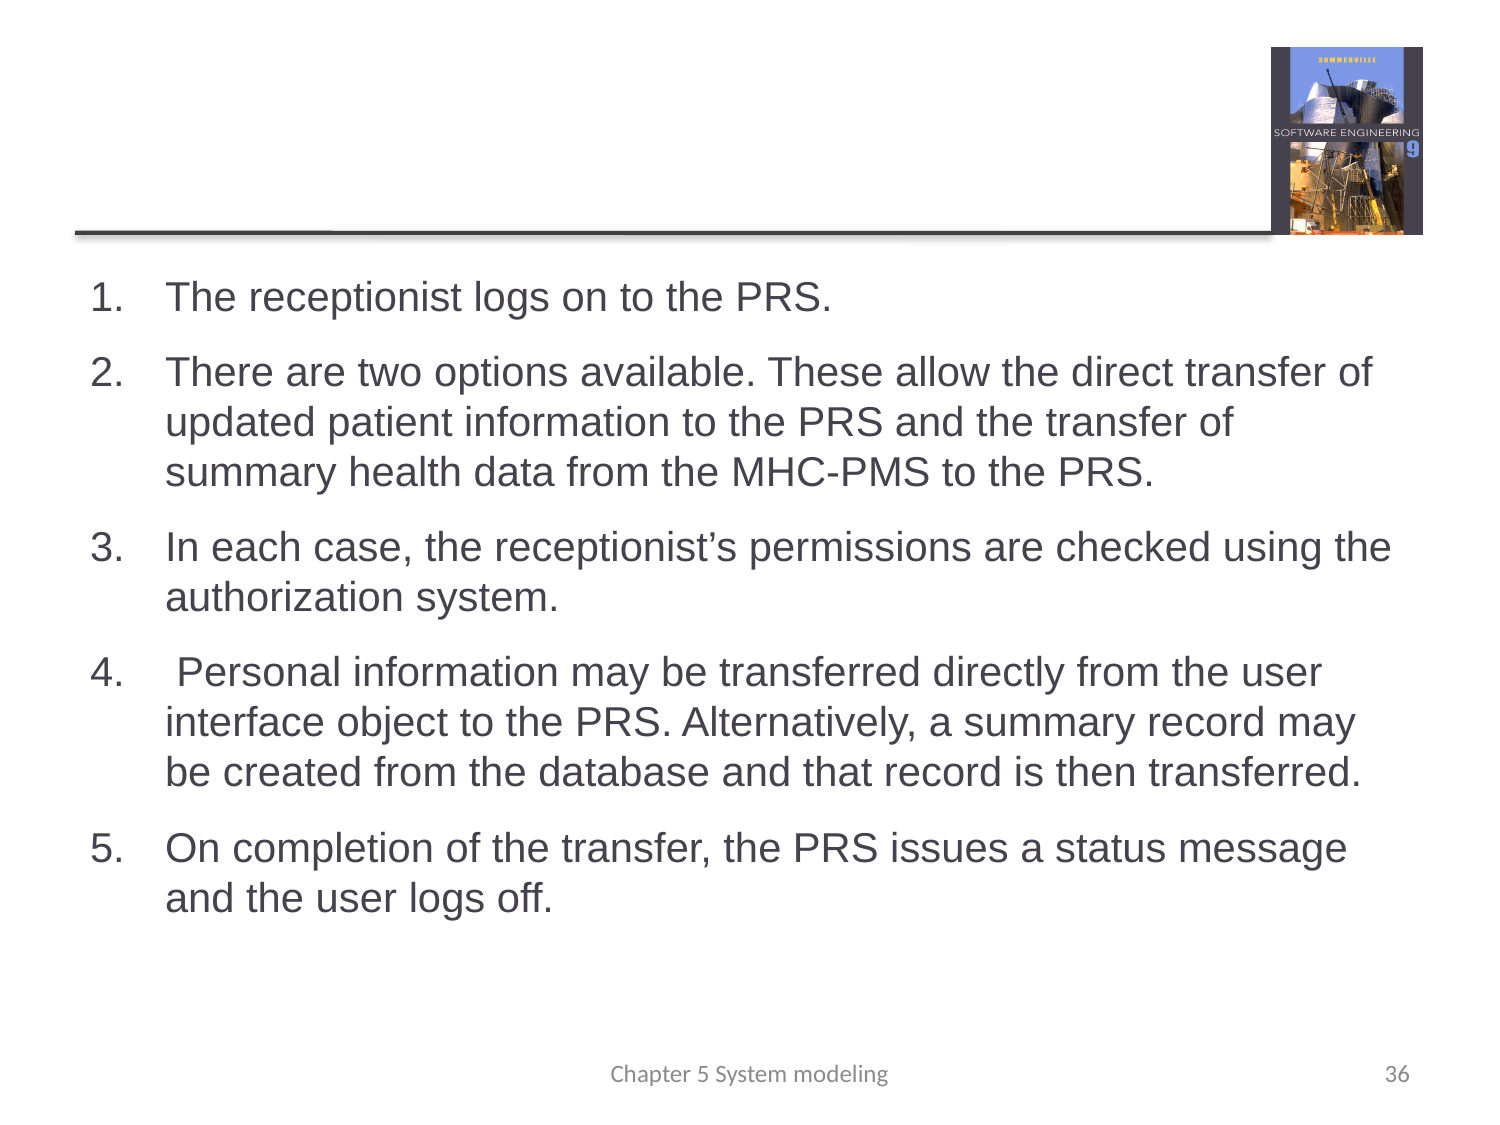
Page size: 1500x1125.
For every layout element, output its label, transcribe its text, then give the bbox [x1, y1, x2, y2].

list The receptionist logs on to the PRS. There are two options available. These allow the direct transfer of updated patient information to the PRS and the transfer of summary health data from the MHC-PMS to the PRS. In each case, the receptionist’s permissions are checked using the authorization system. Personal information may be transferred directly from the user interface object to the PRS. Alternatively, a summary record may be created from the database and that record is then transferred. On completion of the transfer, the PRS issues a status message and the user logs off. [75, 262, 1425, 1005]
footer Chapter 5 System modeling [512, 1042, 988, 1103]
slide_number 36 [1074, 1042, 1425, 1103]
picture [1271, 47, 1423, 235]
